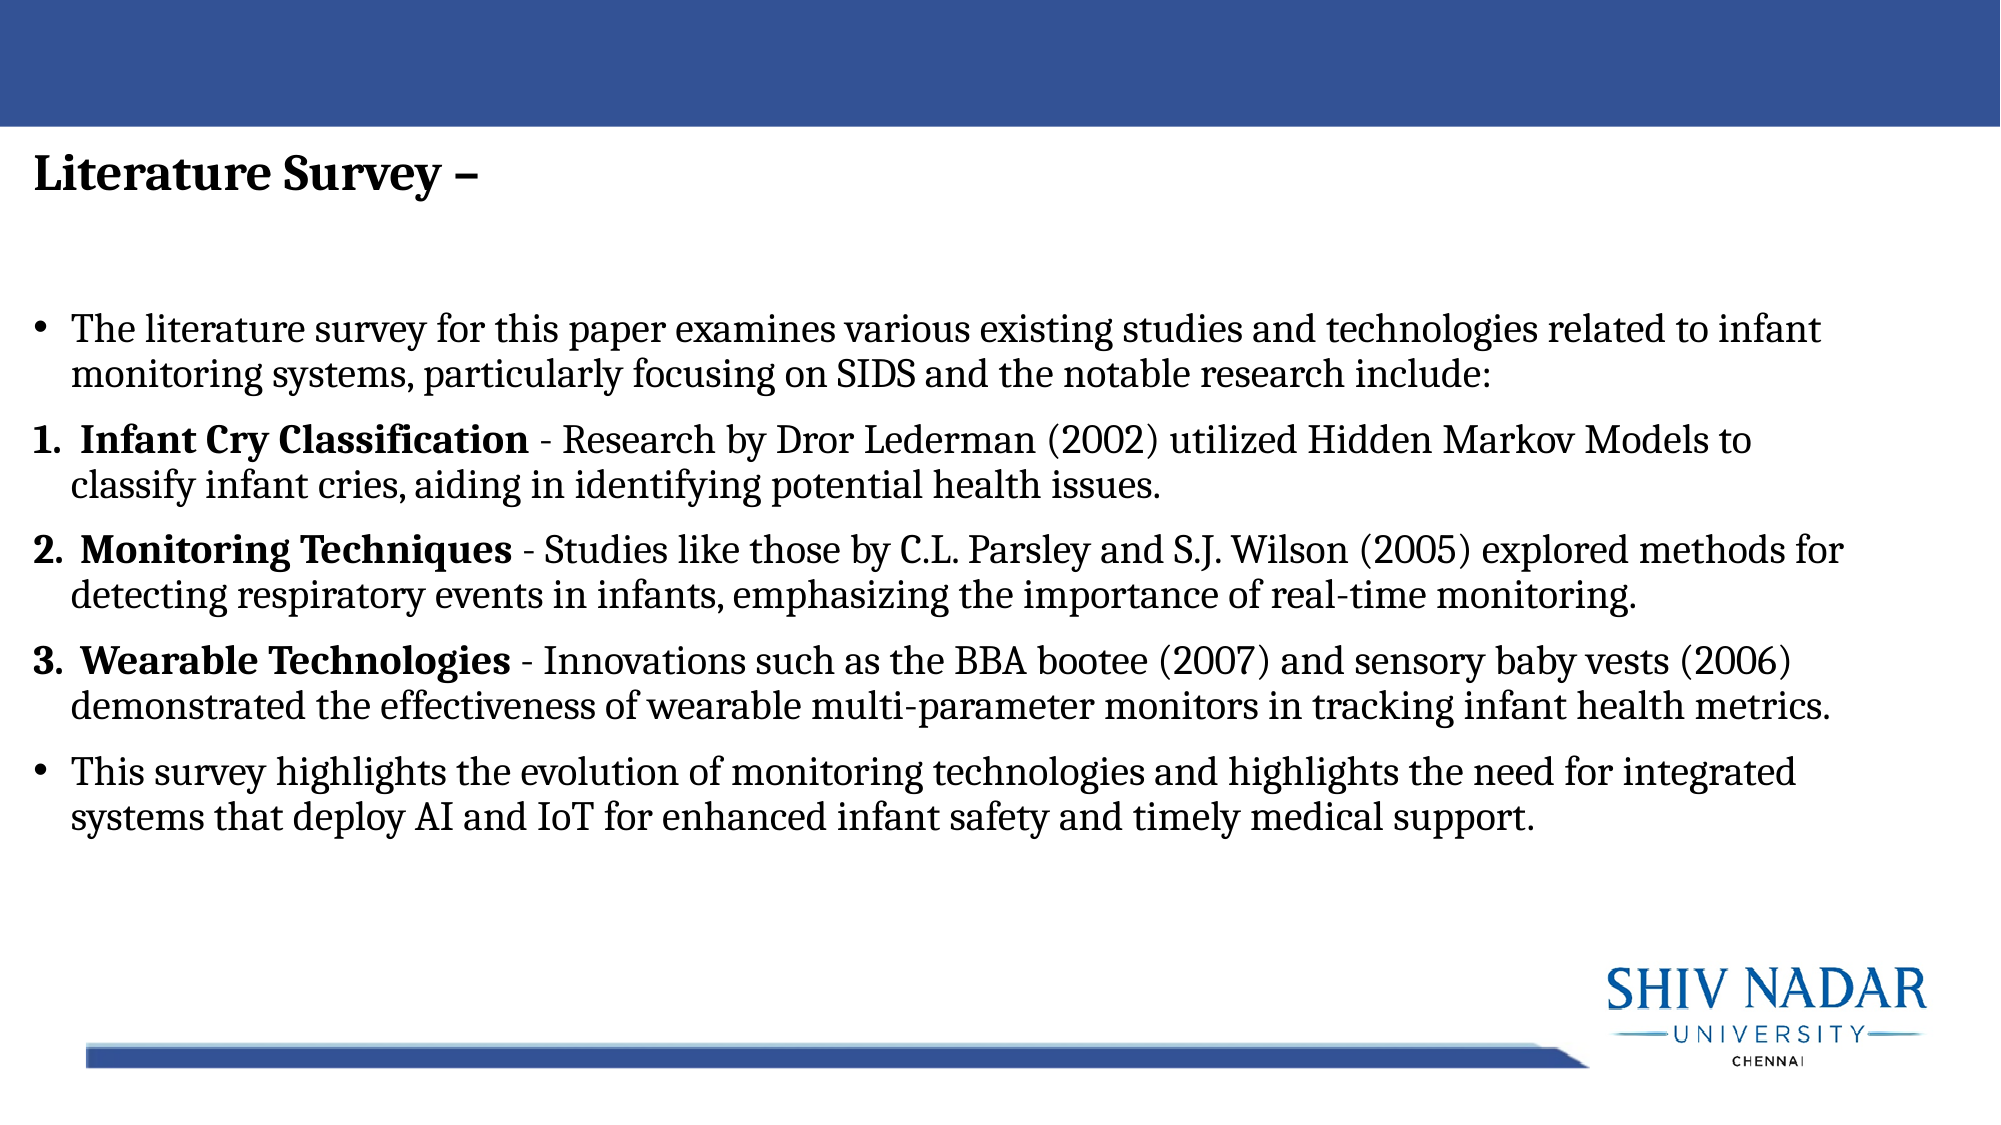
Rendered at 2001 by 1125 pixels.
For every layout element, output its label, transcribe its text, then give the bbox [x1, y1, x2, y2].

list Literature Survey – The literature survey for this paper examines various existing studies and technologies related to infant monitoring systems, particularly focusing on SIDS and the notable research include: Infant Cry Classification - Research by Dror Lederman (2002) utilized Hidden Markov Models to classify infant cries, aiding in identifying potential health issues. Monitoring Techniques - Studies like those by C.L. Parsley and S.J. Wilson (2005) explored methods for detecting respiratory events in infants, emphasizing the importance of real-time monitoring. Wearable Technologies - Innovations such as the BBA bootee (2007) and sensory baby vests (2006) demonstrated the effectiveness of wearable multi-parameter monitors in tracking infant health metrics. This survey highlights the evolution of monitoring technologies and highlights the need for integrated systems that deploy AI and IoT for enhanced infant safety and timely medical support. [18, 138, 1883, 905]
picture [81, 940, 1946, 1079]
